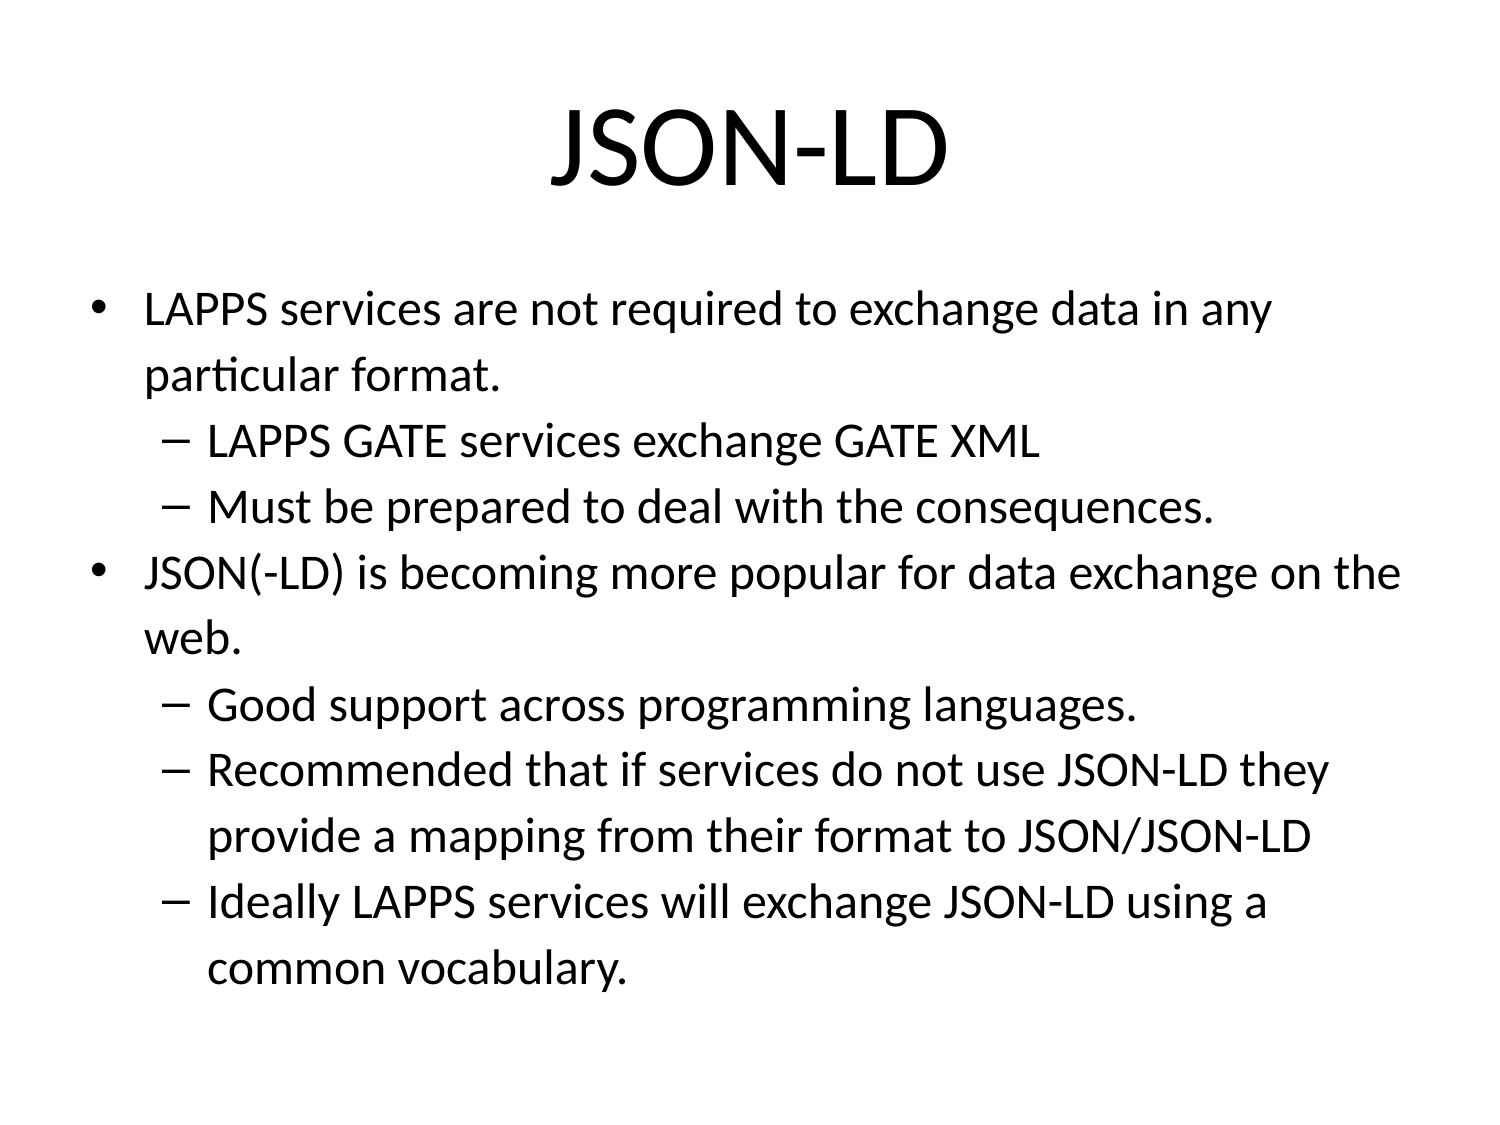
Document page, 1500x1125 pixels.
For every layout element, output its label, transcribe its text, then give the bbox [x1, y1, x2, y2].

title JSON-LD [75, 45, 1425, 233]
list LAPPS services are not required to exchange data in any particular format. LAPPS GATE services exchange GATE XML Must be prepared to deal with the consequences. JSON(-LD) is becoming more popular for data exchange on the web. Good support across programming languages. Recommended that if services do not use JSON-LD they provide a mapping from their format to JSON/JSON-LD Ideally LAPPS services will exchange JSON-LD using a common vocabulary. [75, 262, 1425, 1005]
